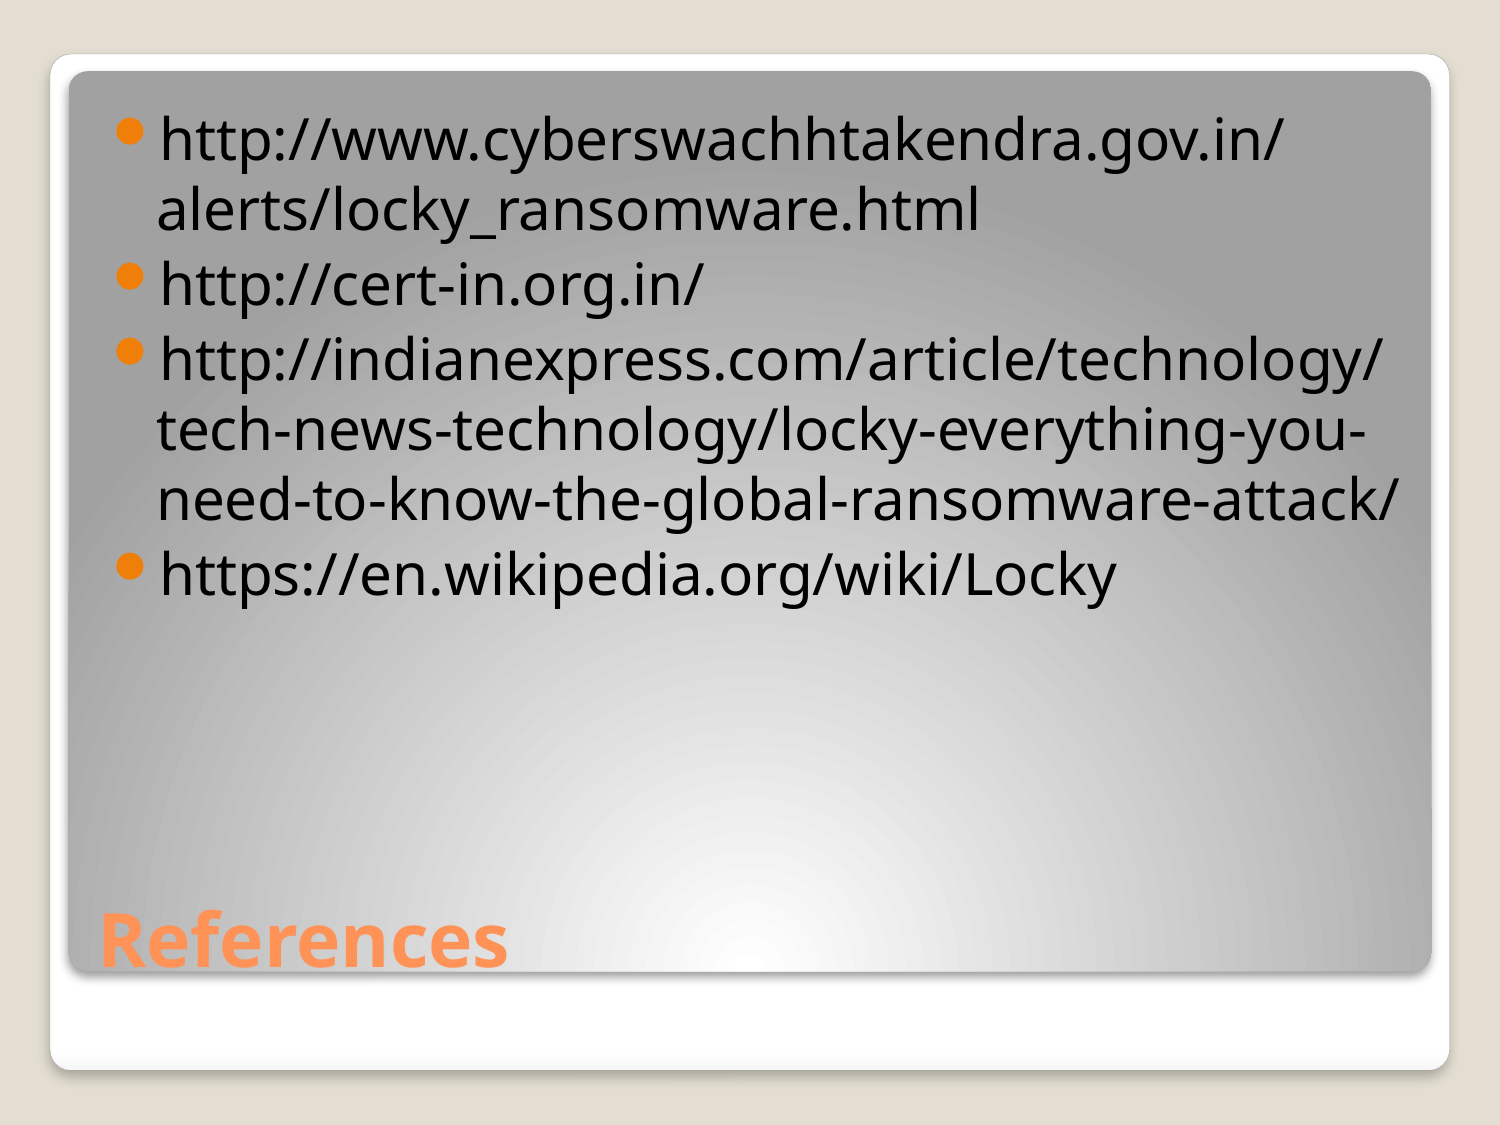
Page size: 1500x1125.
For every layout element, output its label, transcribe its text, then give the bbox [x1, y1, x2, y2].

title References [82, 817, 1425, 990]
list http://www.cyberswachhtakendra.gov.in/alerts/locky_ransomware.html http://cert-in.org.in/ http://indianexpress.com/article/technology/tech-news-technology/locky-everything-you-need-to-know-the-global-ransomware-attack/ https://en.wikipedia.org/wiki/Locky [82, 86, 1425, 774]
